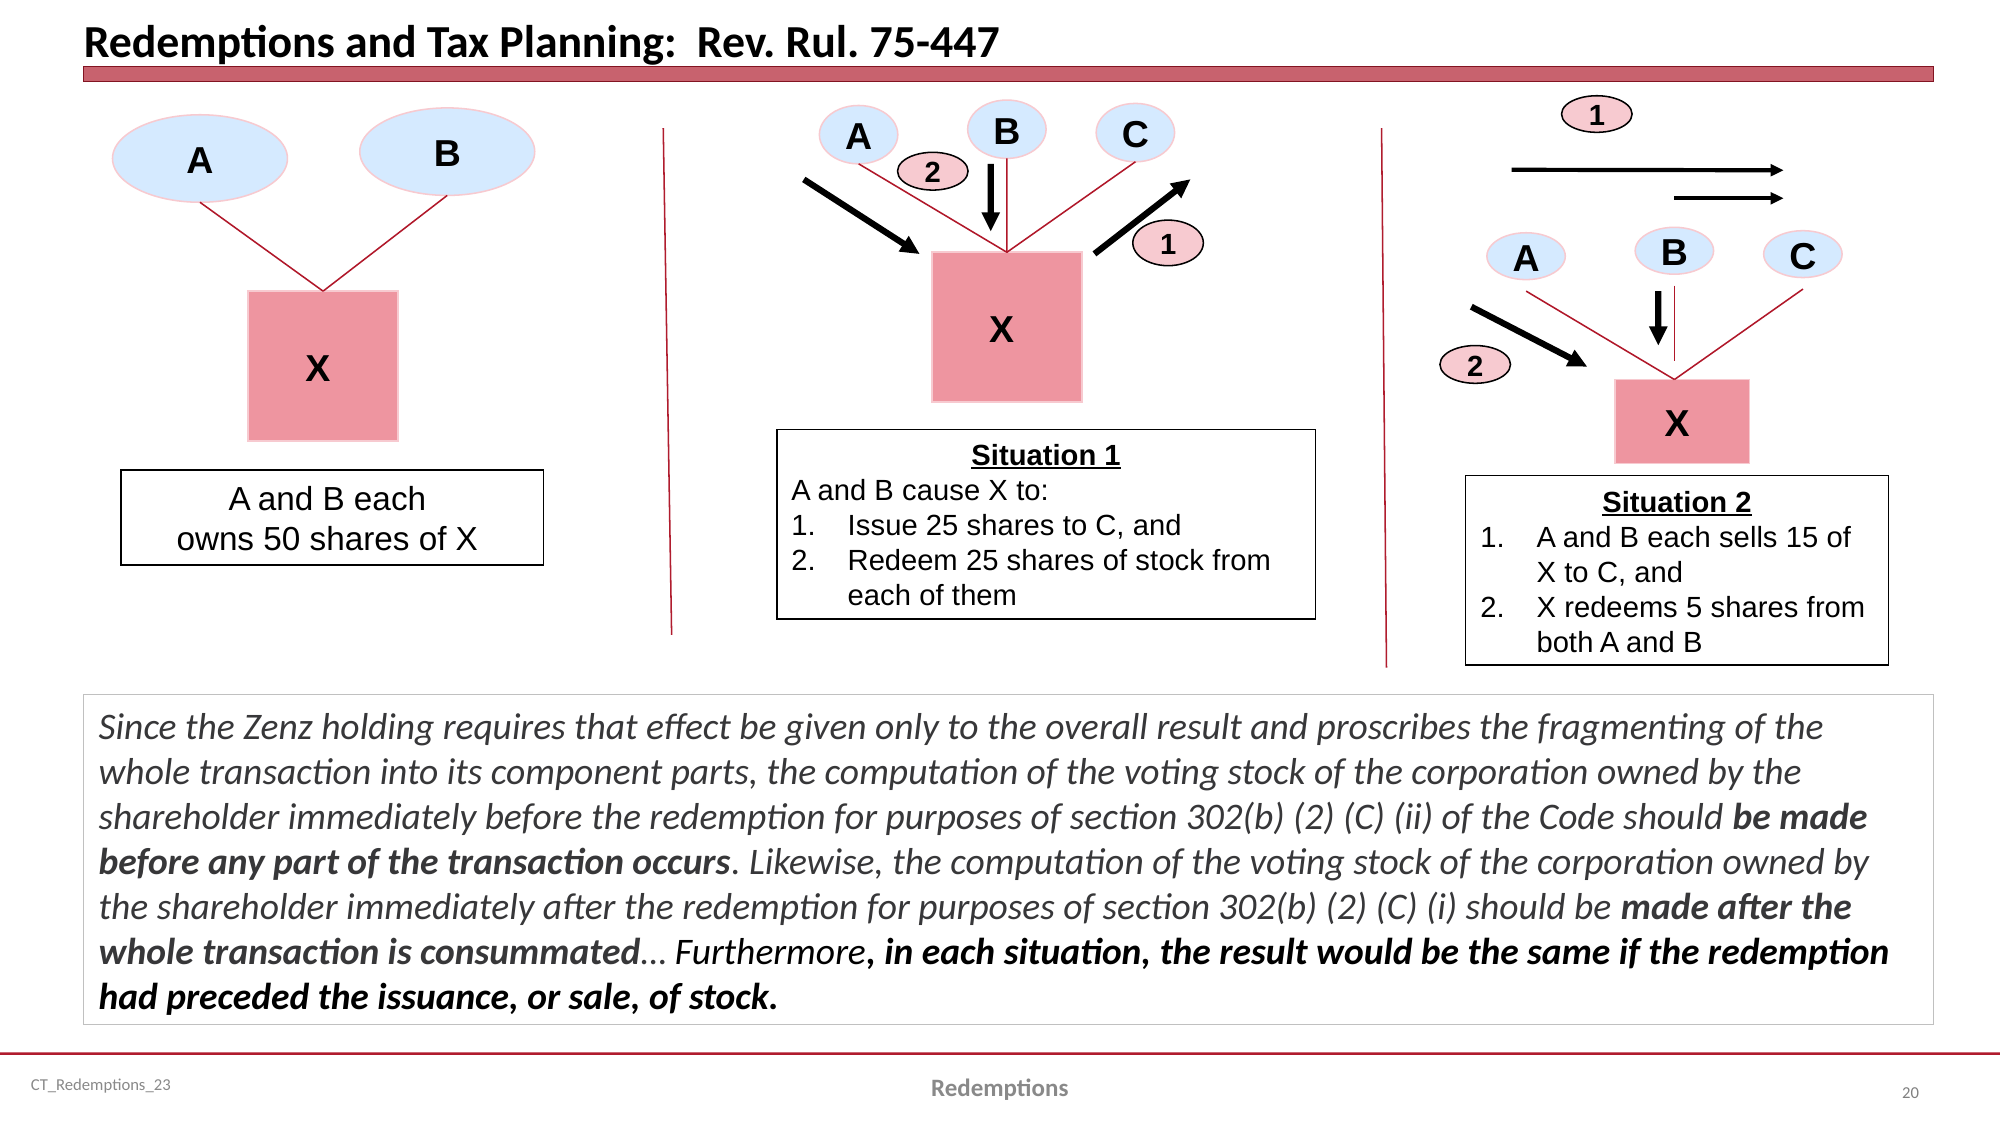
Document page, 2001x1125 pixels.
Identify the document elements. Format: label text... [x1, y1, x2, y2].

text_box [1006, 161, 1136, 253]
text_box Since the Zenz holding requires that effect be given only to the overall result and proscribes the fragmenting of the whole transaction into its component parts, the computation of the voting stock of the corporation owned by the shareholder immediately before the redemption for purposes of section 302(b) (2) (C) (ii) of the Code should be made before any part of the transaction occurs. Likewise, the computation of the voting stock of the corporation owned by the shareholder immediately after the redemption for purposes of section 302(b) (2) (C) (i) should be made after the whole transaction is consummated… Furthermore, in each situation, the result would be the same if the redemption had preceded the issuance, or sale, of stock. [83, 694, 1934, 1025]
footer Redemptions [683, 1056, 1317, 1117]
text_box [1141, 179, 1191, 218]
text_box [1511, 164, 1784, 177]
text_box Situation 2 A and B each sells 15 of X to C, and X redeems 5 shares from both A and B [1465, 475, 1889, 666]
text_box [1525, 290, 1671, 380]
text_box 2 [1439, 345, 1511, 384]
text_box A [819, 105, 898, 164]
text_box B [359, 107, 535, 196]
text_box X [248, 300, 399, 442]
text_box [662, 127, 672, 636]
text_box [322, 195, 448, 292]
text_box A and B each owns 50 shares of X [120, 470, 544, 565]
text_box C [1763, 230, 1843, 278]
text_box 2 [902, 152, 964, 162]
text_box X [1615, 388, 1750, 464]
text_box 1 [1561, 95, 1633, 133]
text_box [1381, 127, 1387, 668]
title Redemptions and Tax Planning: Rev. Rul. 75-447 [83, 6, 1935, 67]
text_box B [967, 100, 1047, 159]
slide_number 20 [1834, 1061, 1934, 1122]
text_box 1 [1140, 220, 1204, 266]
text_box A [112, 114, 288, 203]
text_box C [1096, 103, 1175, 162]
text_box Situation 1 A and B cause X to: Issue 25 shares to C, and Redeem 25 shares of stock from each of them [776, 429, 1316, 619]
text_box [199, 201, 324, 292]
text_box A [1486, 232, 1566, 280]
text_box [1674, 288, 1804, 380]
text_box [858, 163, 1003, 253]
text_box B [1635, 227, 1714, 275]
text_box [1674, 192, 1784, 205]
text_box X [931, 261, 1082, 403]
